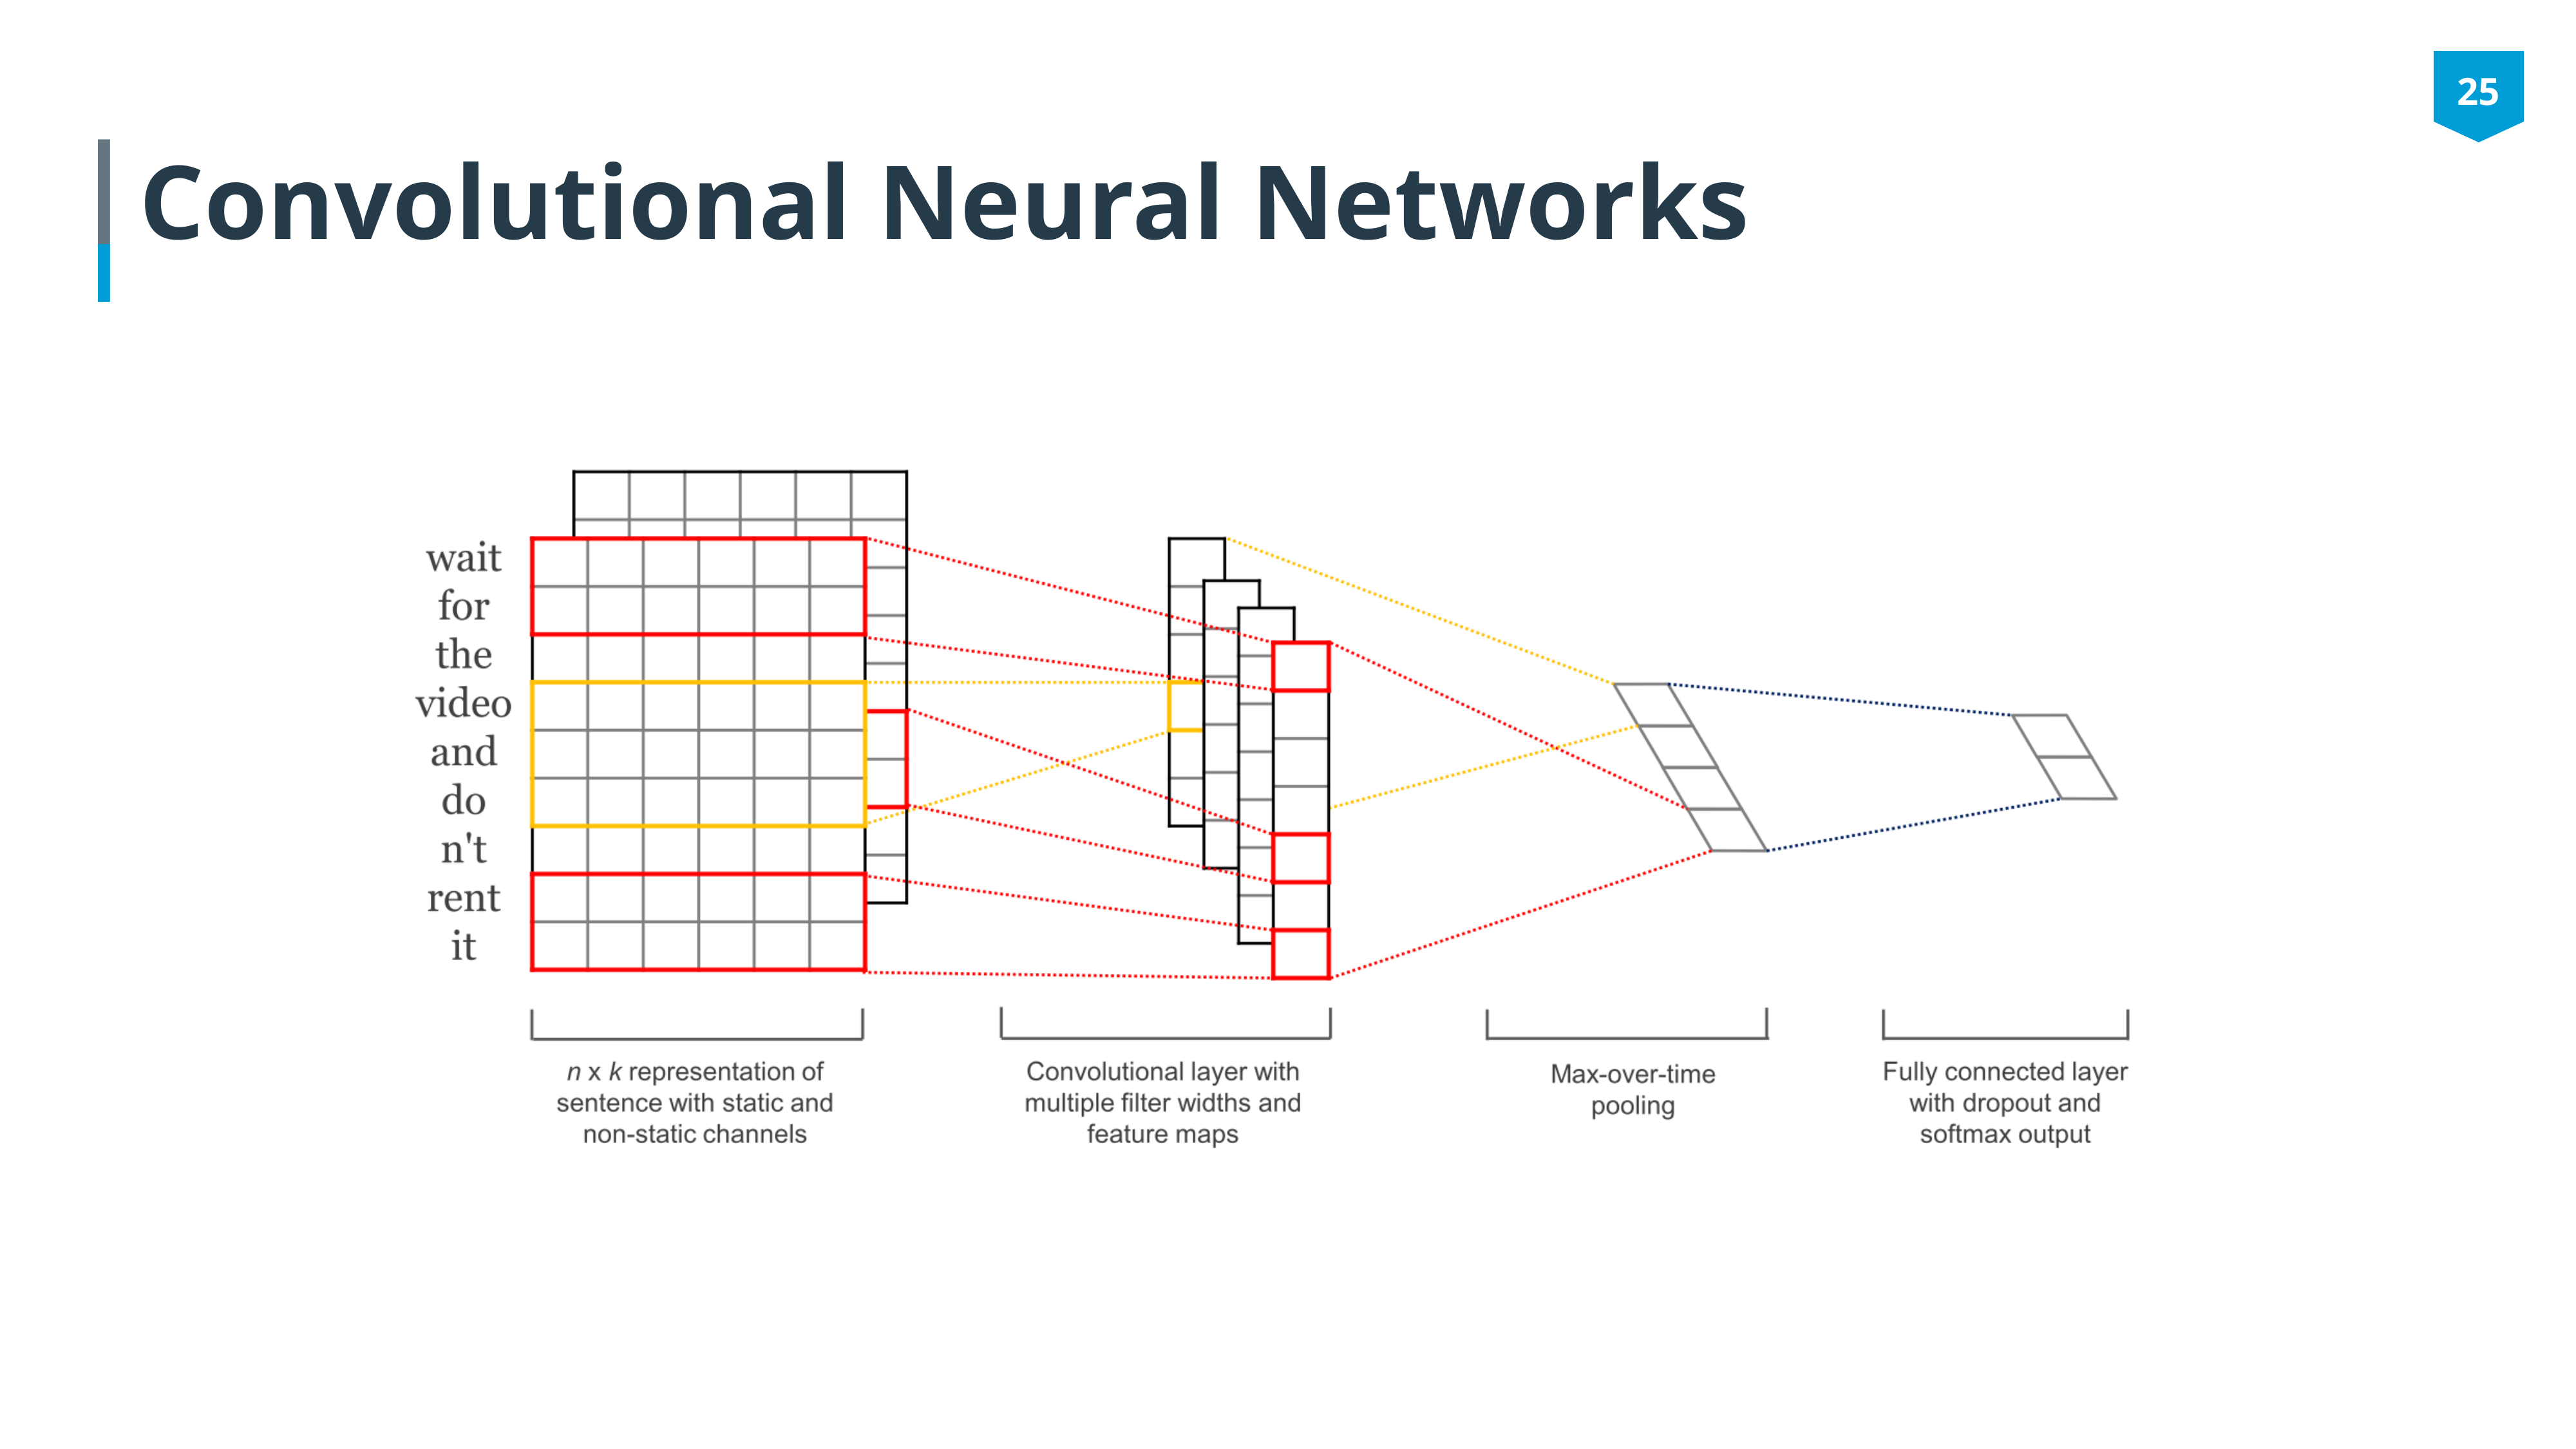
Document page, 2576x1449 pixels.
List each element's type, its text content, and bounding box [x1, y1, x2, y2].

text_box [2434, 51, 2524, 62]
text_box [97, 139, 110, 302]
text_box [2434, 122, 2523, 142]
picture [330, 415, 2335, 1224]
slide_number 25 [2434, 62, 2524, 122]
title Convolutional Neural Networks [134, 120, 2334, 265]
